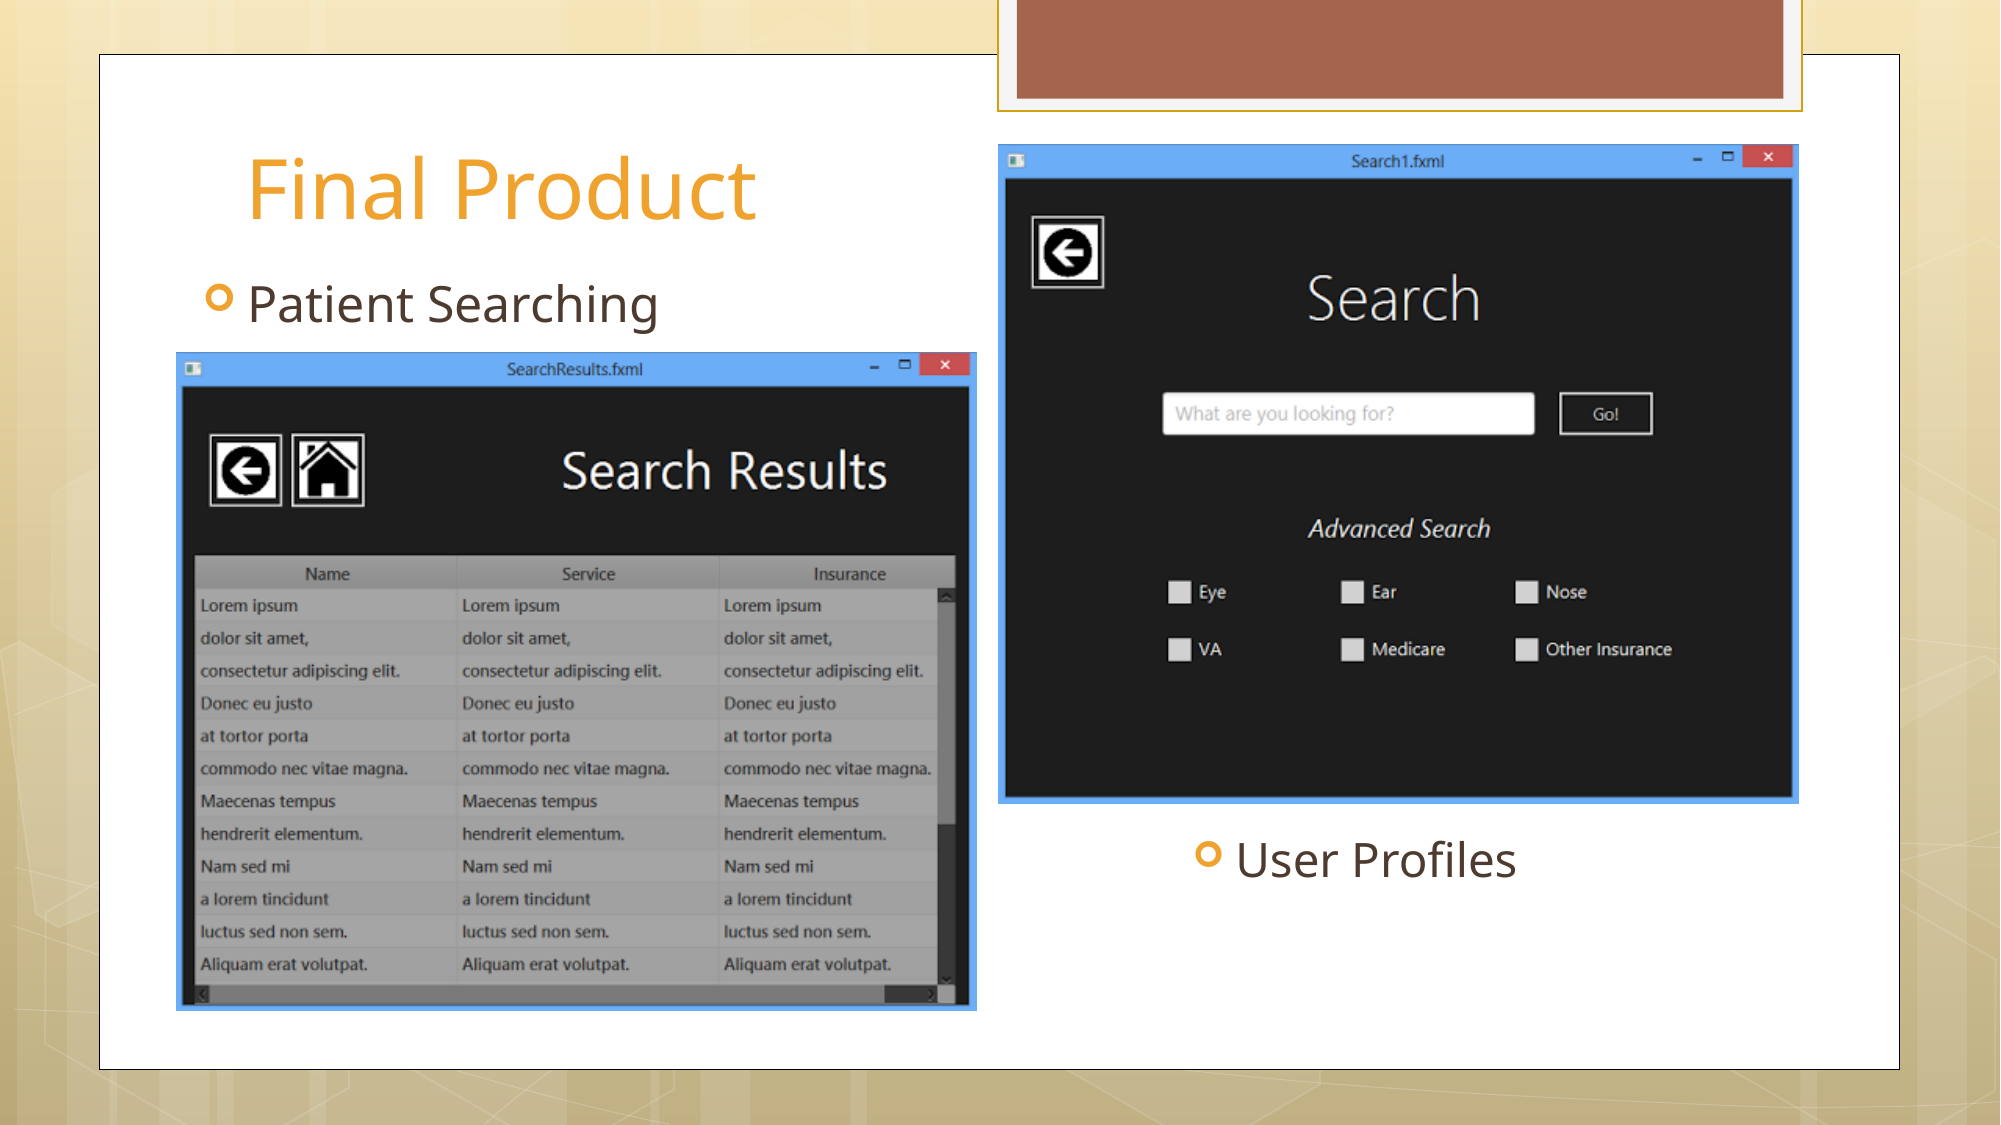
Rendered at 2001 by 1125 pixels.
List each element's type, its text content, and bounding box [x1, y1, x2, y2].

list Patient Searching [176, 264, 794, 352]
text_box User Profiles [1166, 822, 1540, 902]
title Final Product [230, 56, 1767, 245]
picture [998, 144, 1799, 804]
picture [176, 352, 977, 1011]
